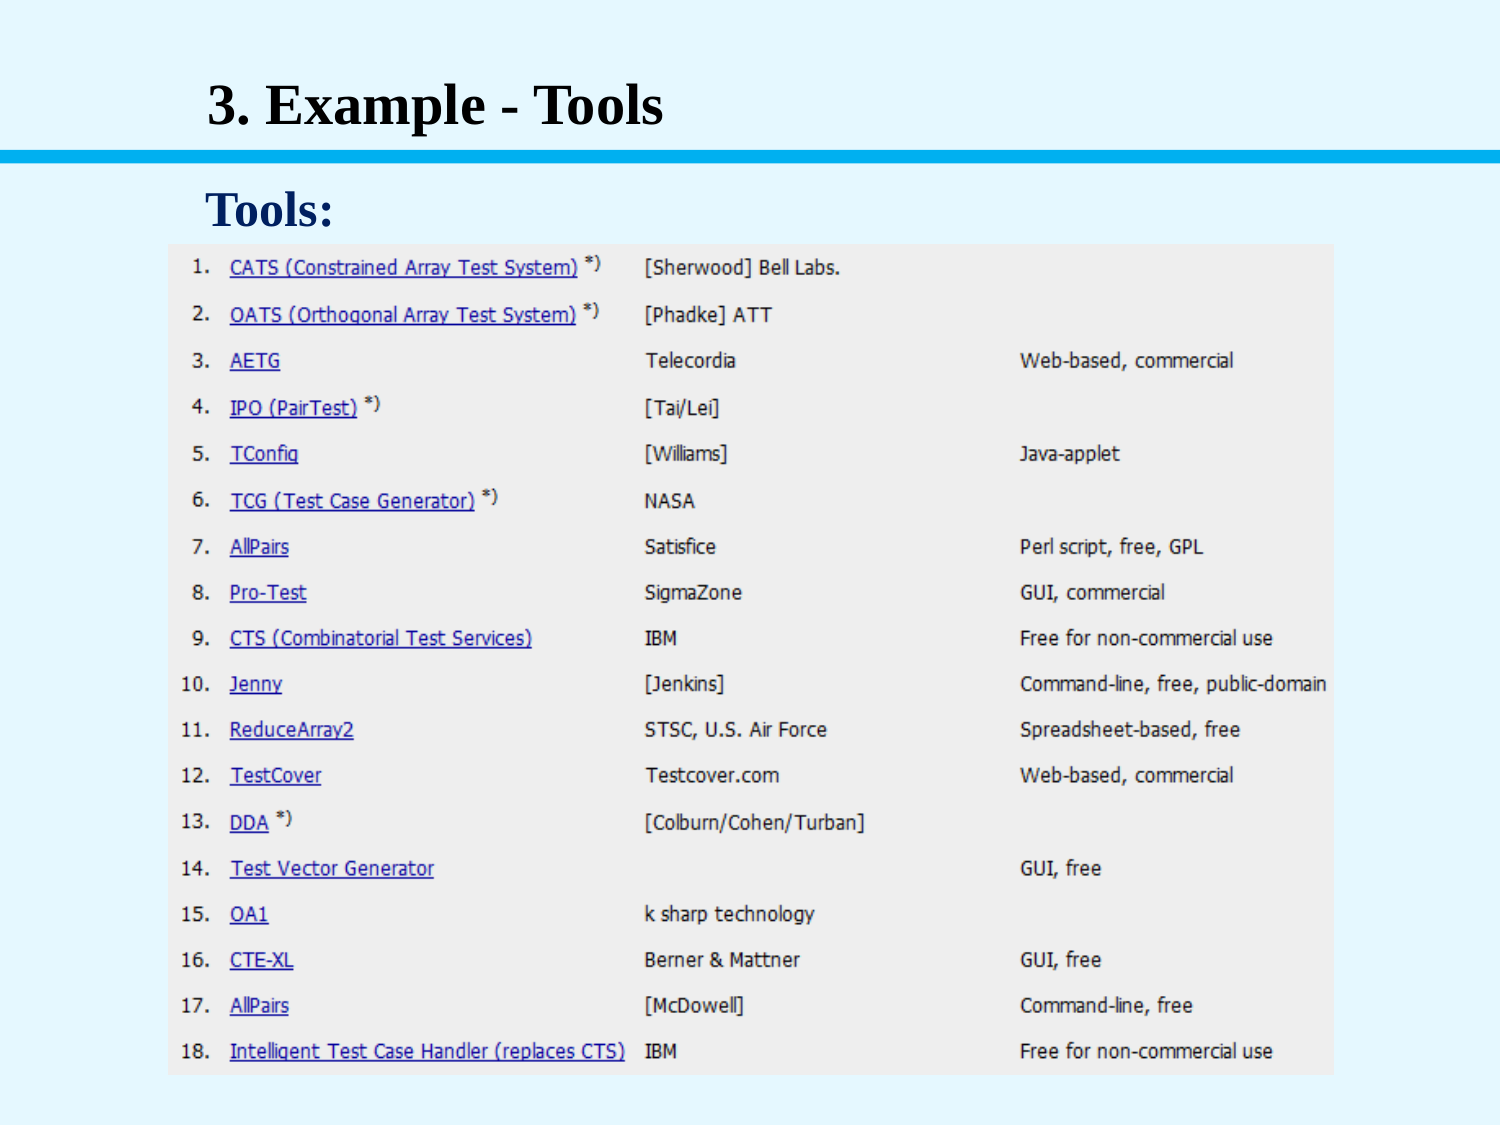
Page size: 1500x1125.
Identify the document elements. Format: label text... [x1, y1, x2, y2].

picture [168, 244, 1334, 1075]
text_box Tools: [190, 168, 350, 244]
text_box 3. Example - Tools [192, 58, 680, 144]
text_box [0, 149, 1500, 164]
